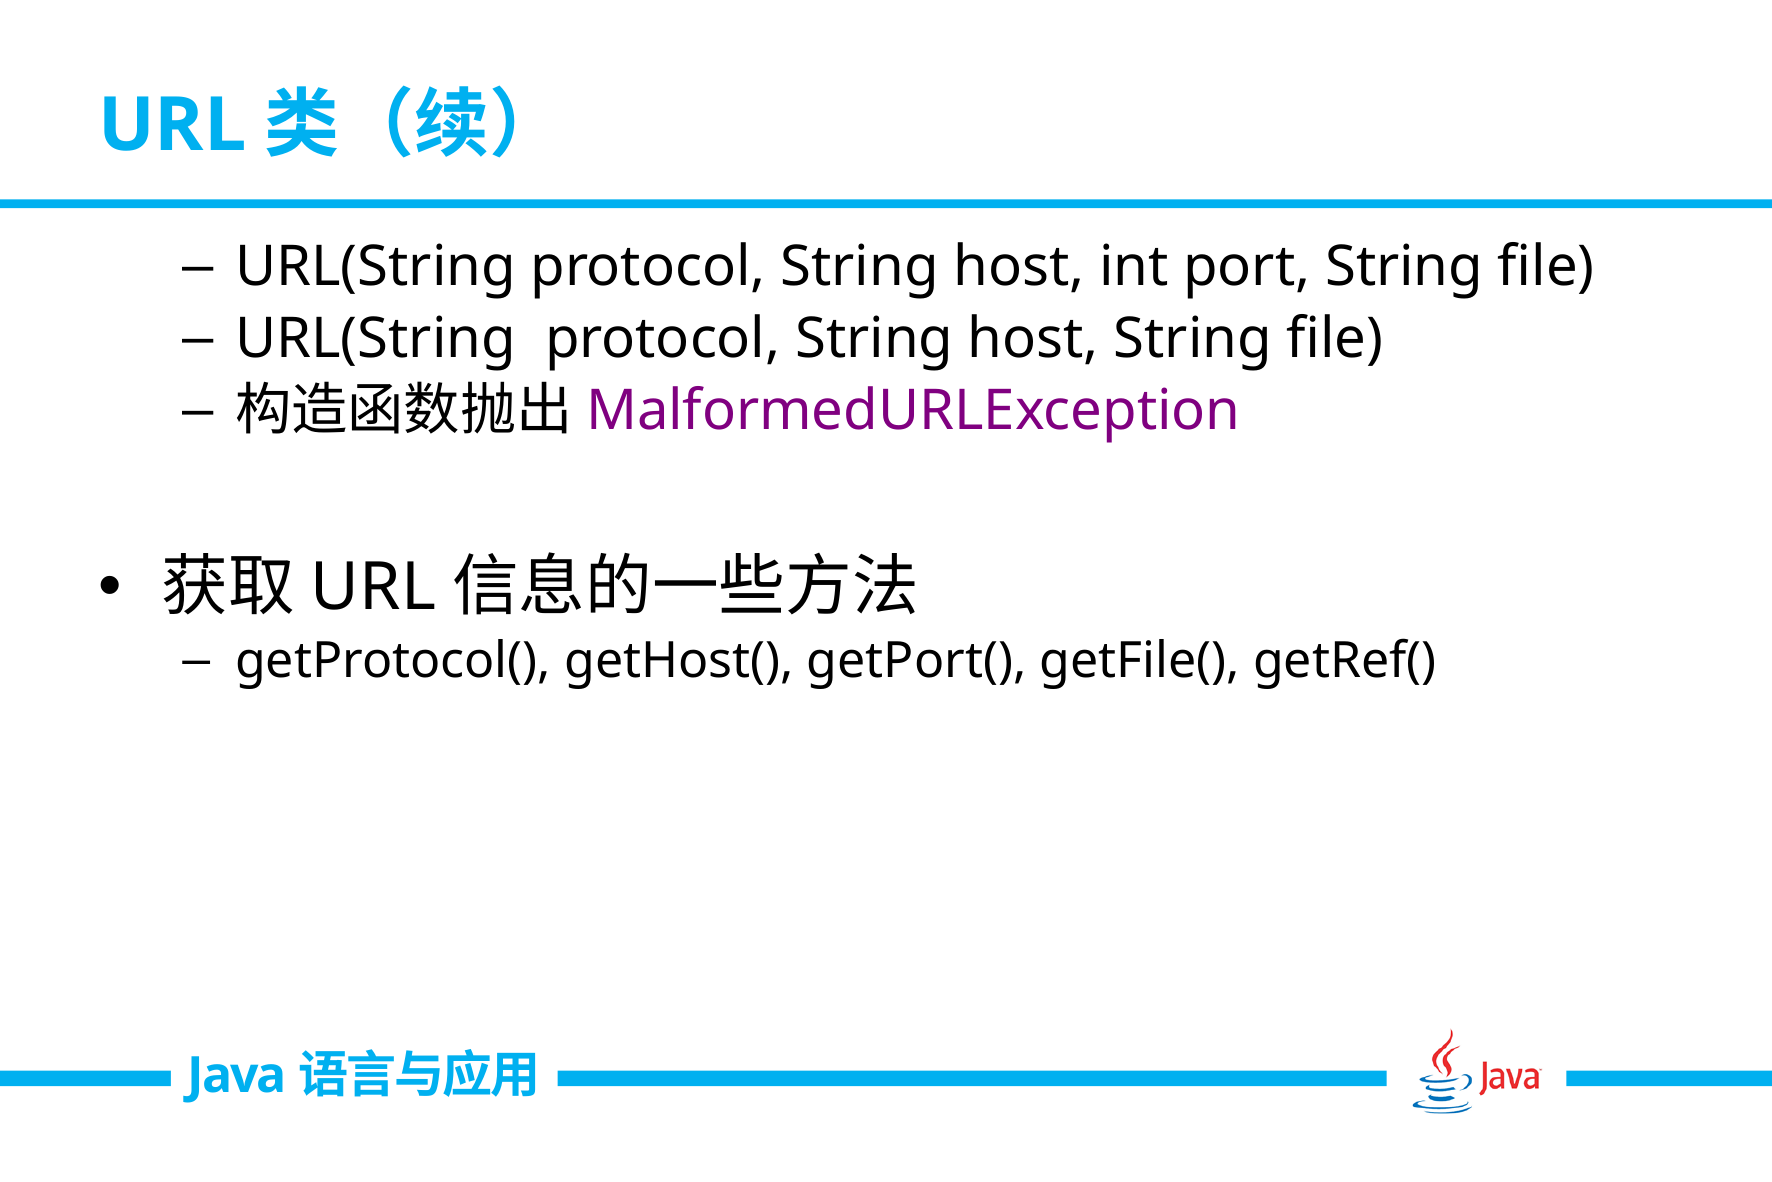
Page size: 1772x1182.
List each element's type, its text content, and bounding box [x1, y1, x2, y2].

list URL(String protocol, String host, int port, String file) URL(String protocol, String host, String file) 构造函数抛出MalformedURLException 获取URL信息的一些方法 getProtocol(), getHost(), getPort(), getFile(), getRef() [80, 228, 1677, 1009]
title URL类（续） [80, 73, 1677, 168]
picture [1386, 1019, 1567, 1117]
